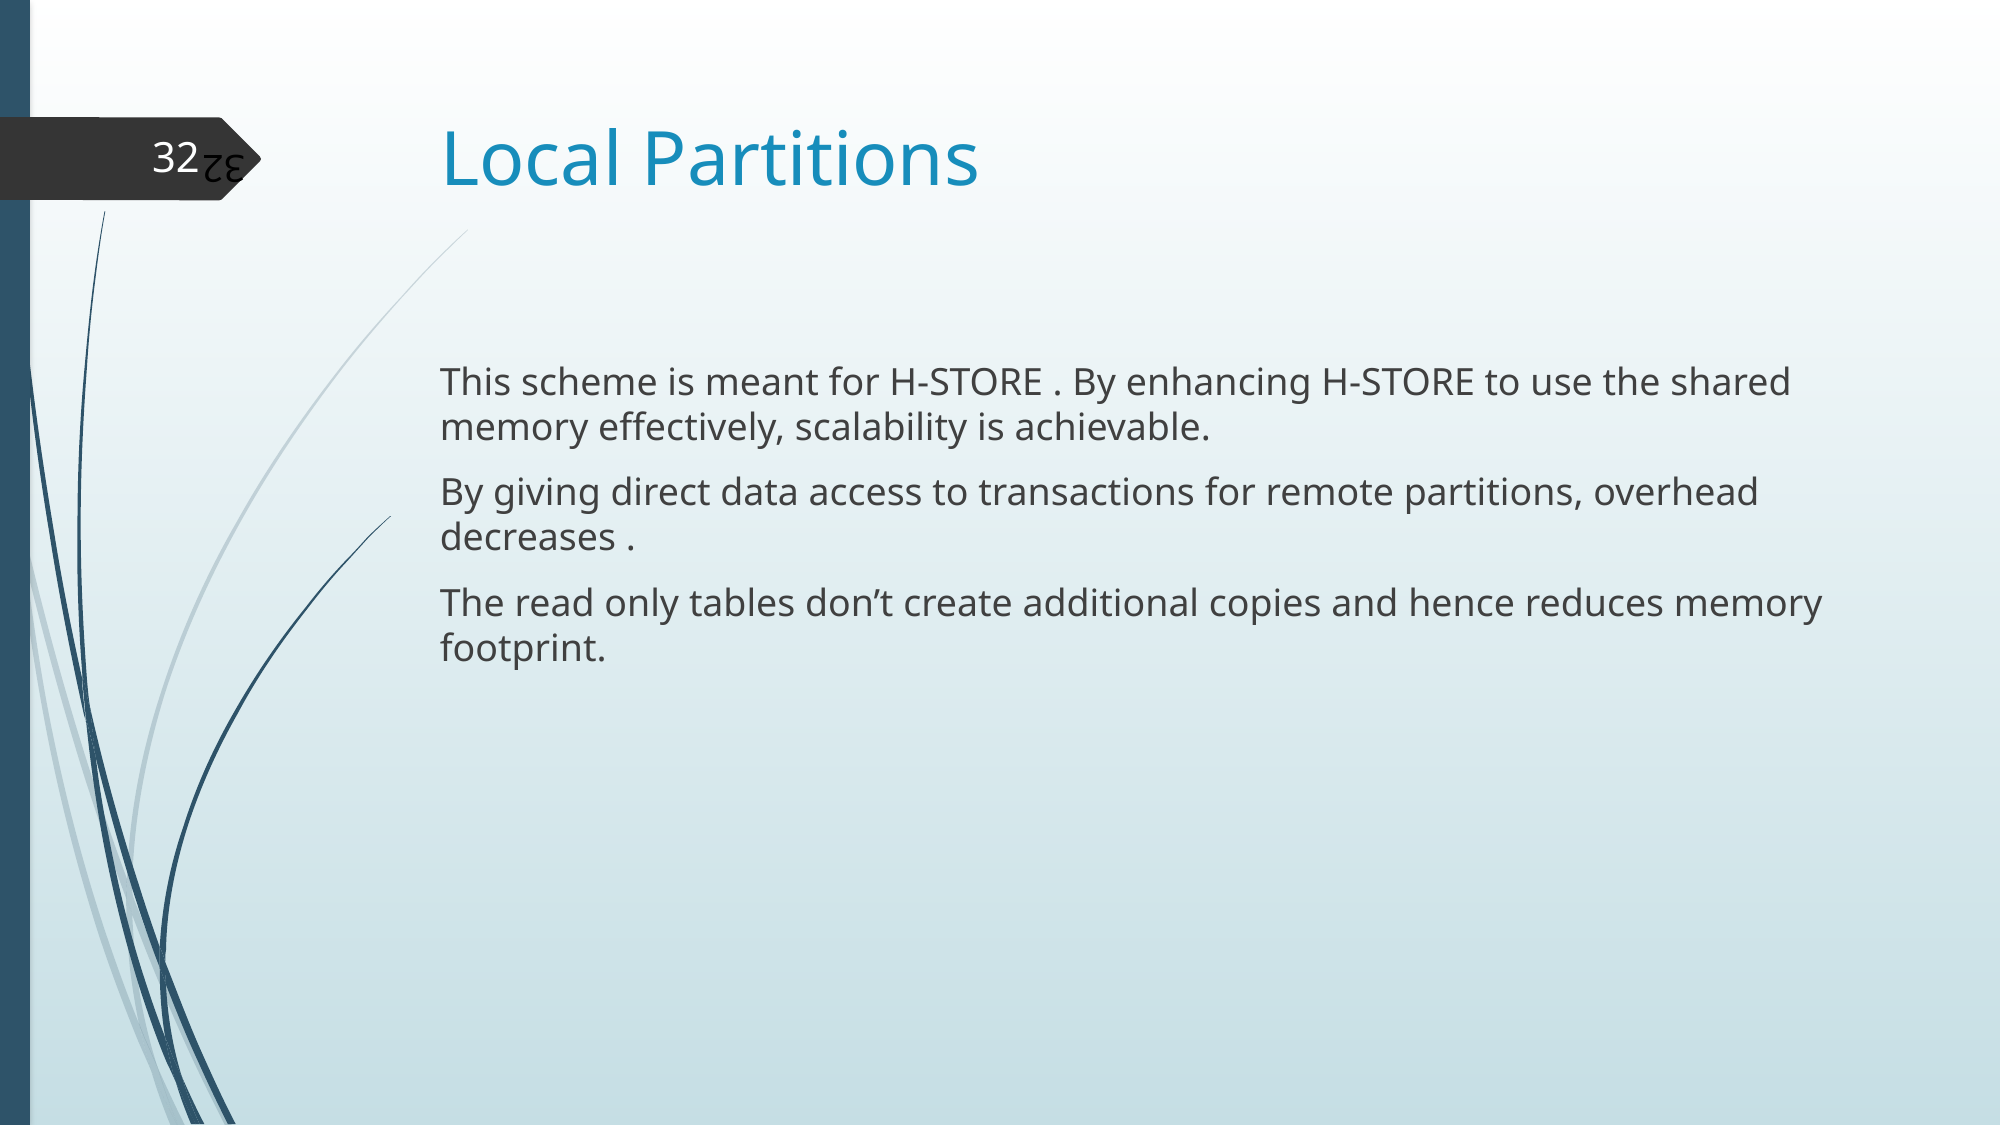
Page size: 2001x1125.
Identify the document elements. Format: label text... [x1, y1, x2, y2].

slide_number 32 [87, 129, 216, 190]
title Local Partitions [425, 102, 1888, 313]
list This scheme is meant for H-STORE . By enhancing H-STORE to use the shared memory effectively, scalability is achievable. By giving direct data access to transactions for remote partitions, overhead decreases . The read only tables don’t create additional copies and hence reduces memory footprint. [424, 350, 1888, 970]
